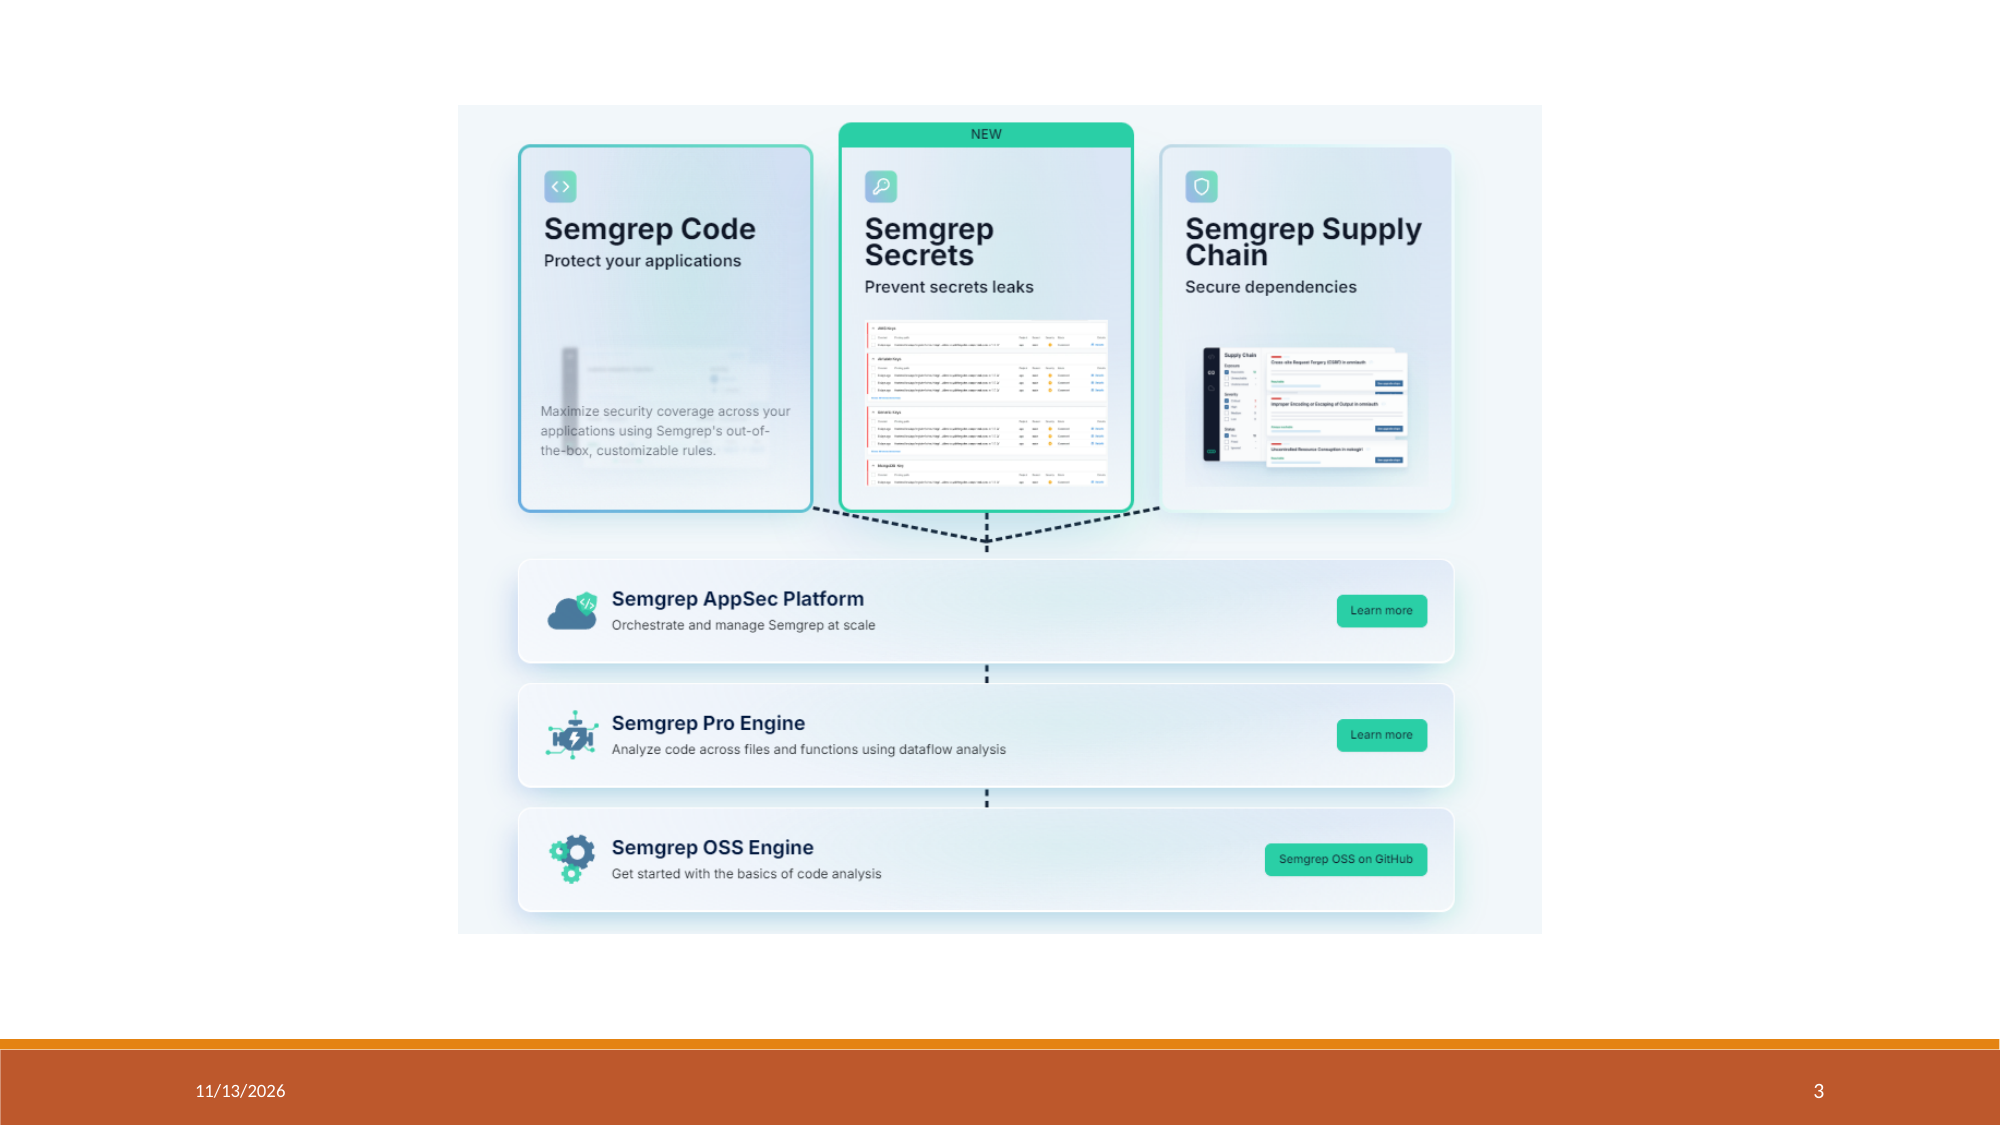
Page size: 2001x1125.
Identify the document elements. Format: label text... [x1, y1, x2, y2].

slide_number 3 [1624, 1059, 1840, 1120]
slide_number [180, 1059, 586, 1120]
picture [457, 104, 1542, 935]
